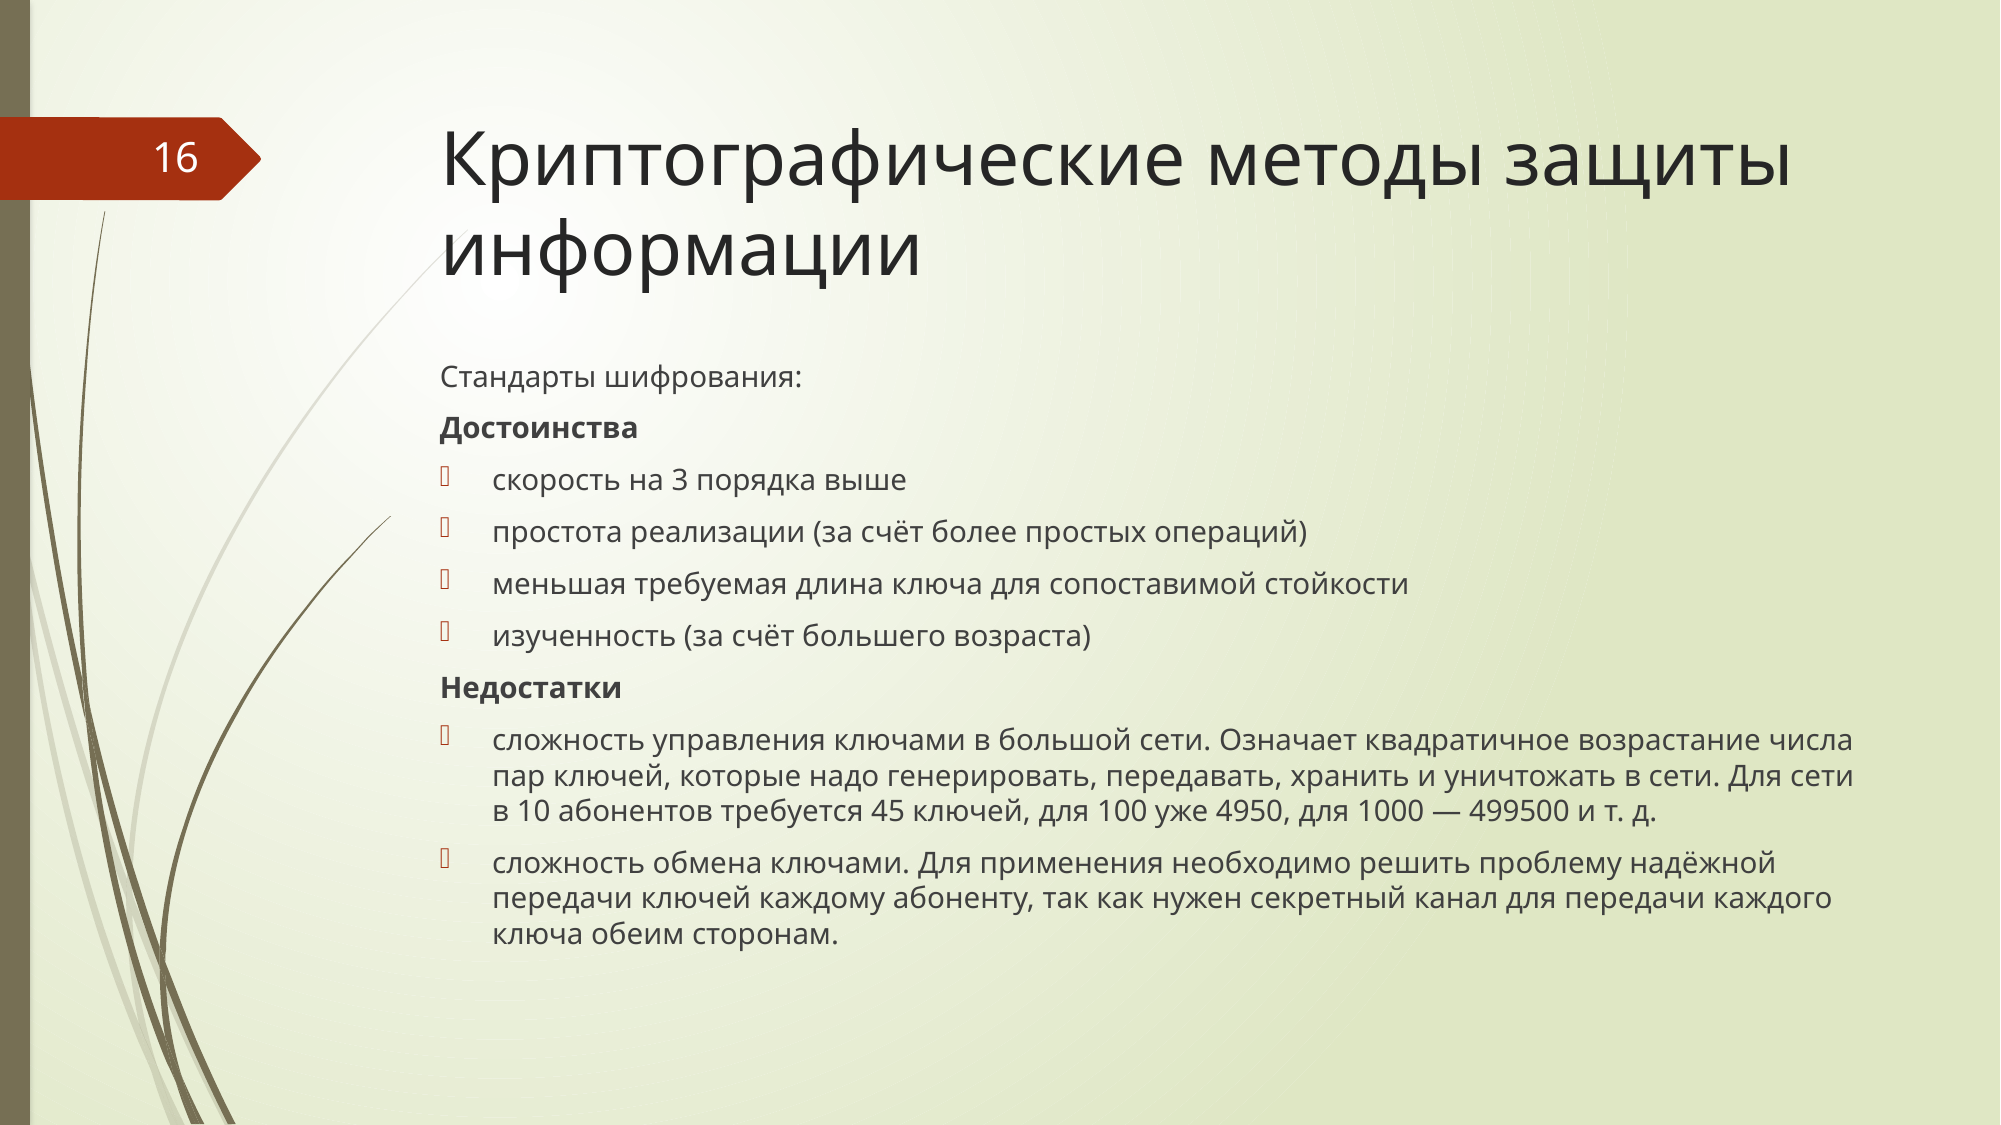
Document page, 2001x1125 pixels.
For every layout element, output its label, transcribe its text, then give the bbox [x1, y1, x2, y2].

slide_number 16 [87, 129, 216, 190]
title Криптографические методы защиты информации [425, 102, 1888, 313]
list Стандарты шифрования: Достоинства скорость на 3 порядка выше простота реализации (за счёт более простых операций) меньшая требуемая длина ключа для сопоставимой стойкости изученность (за счёт большего возраста) Недостатки сложность управления ключами в большой сети. Означает квадратичное возрастание числа пар ключей, которые надо генерировать, передавать, хранить и уничтожать в сети. Для сети в 10 абонентов требуется 45 ключей, для 100 уже 4950, для 1000 — 499500 и т. д. сложность обмена ключами. Для применения необходимо решить проблему надёжной передачи ключей каждому абоненту, так как нужен секретный канал для передачи каждого ключа обеим сторонам. [424, 350, 1888, 970]
